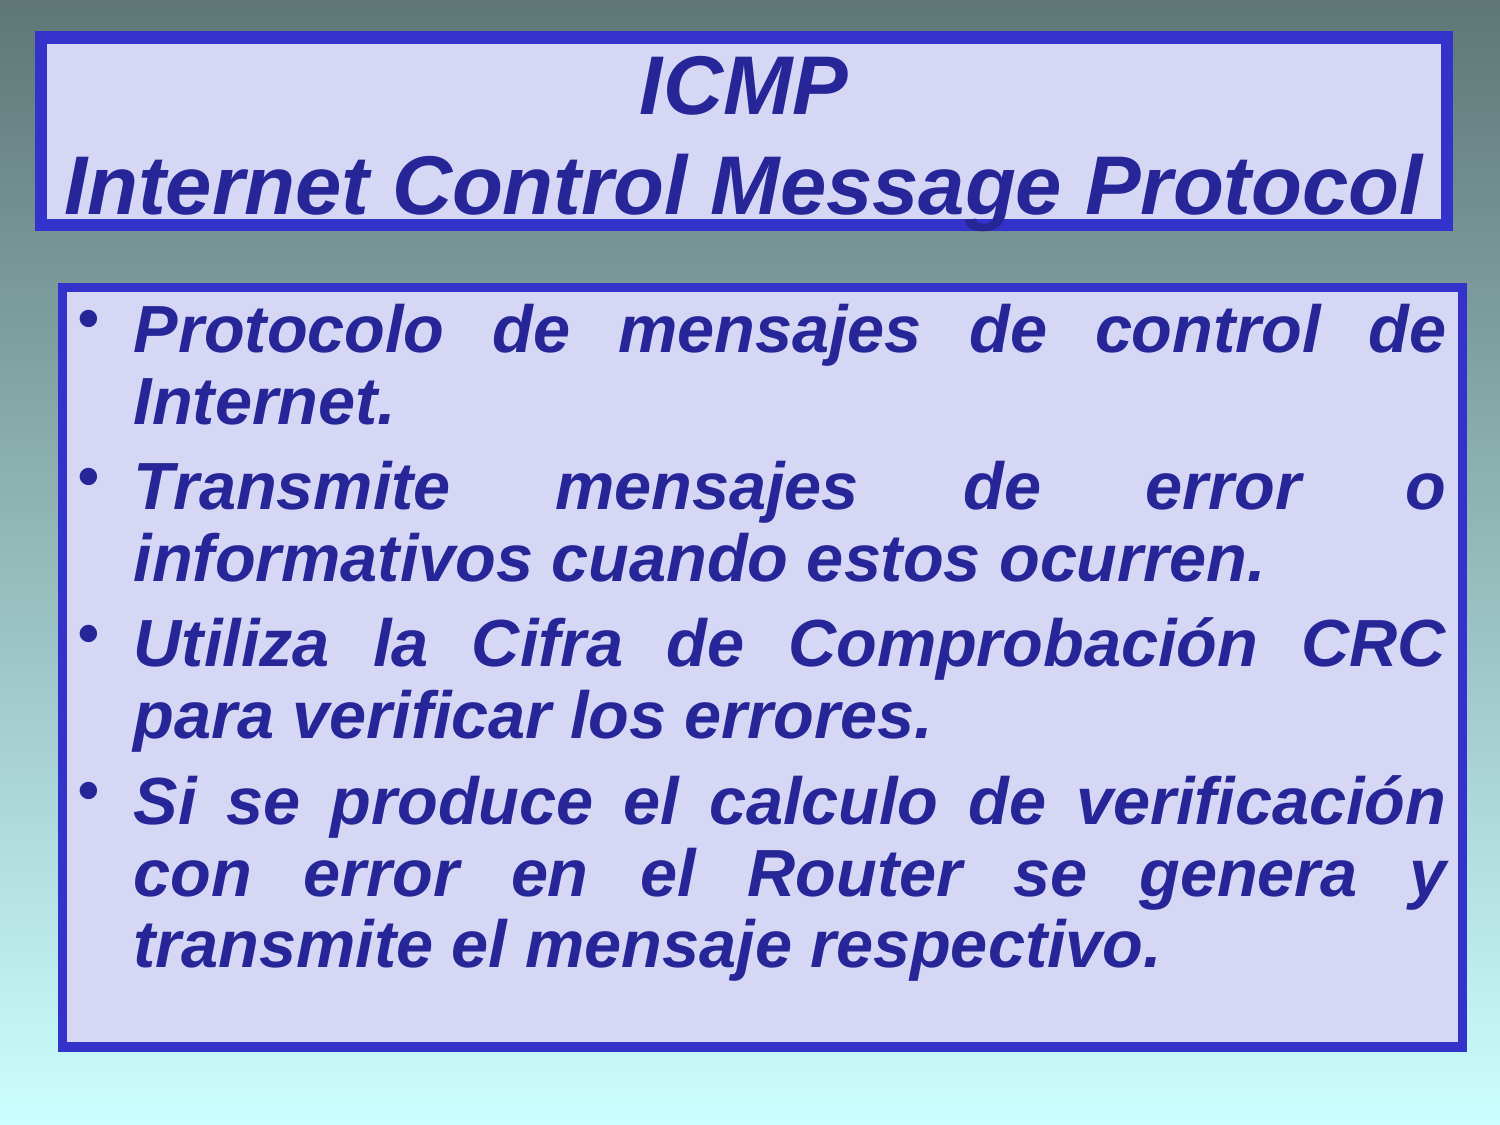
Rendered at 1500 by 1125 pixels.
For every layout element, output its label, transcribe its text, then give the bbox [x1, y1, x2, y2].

list Protocolo de mensajes de control de Internet. Transmite mensajes de error o informativos cuando estos ocurren. Utiliza la Cifra de Comprobación CRC para verificar los errores. Si se produce el calculo de verificación con error en el Router se genera y transmite el mensaje respectivo. [62, 287, 1463, 1048]
title ICMP Internet Control Message Protocol [40, 37, 1448, 226]
